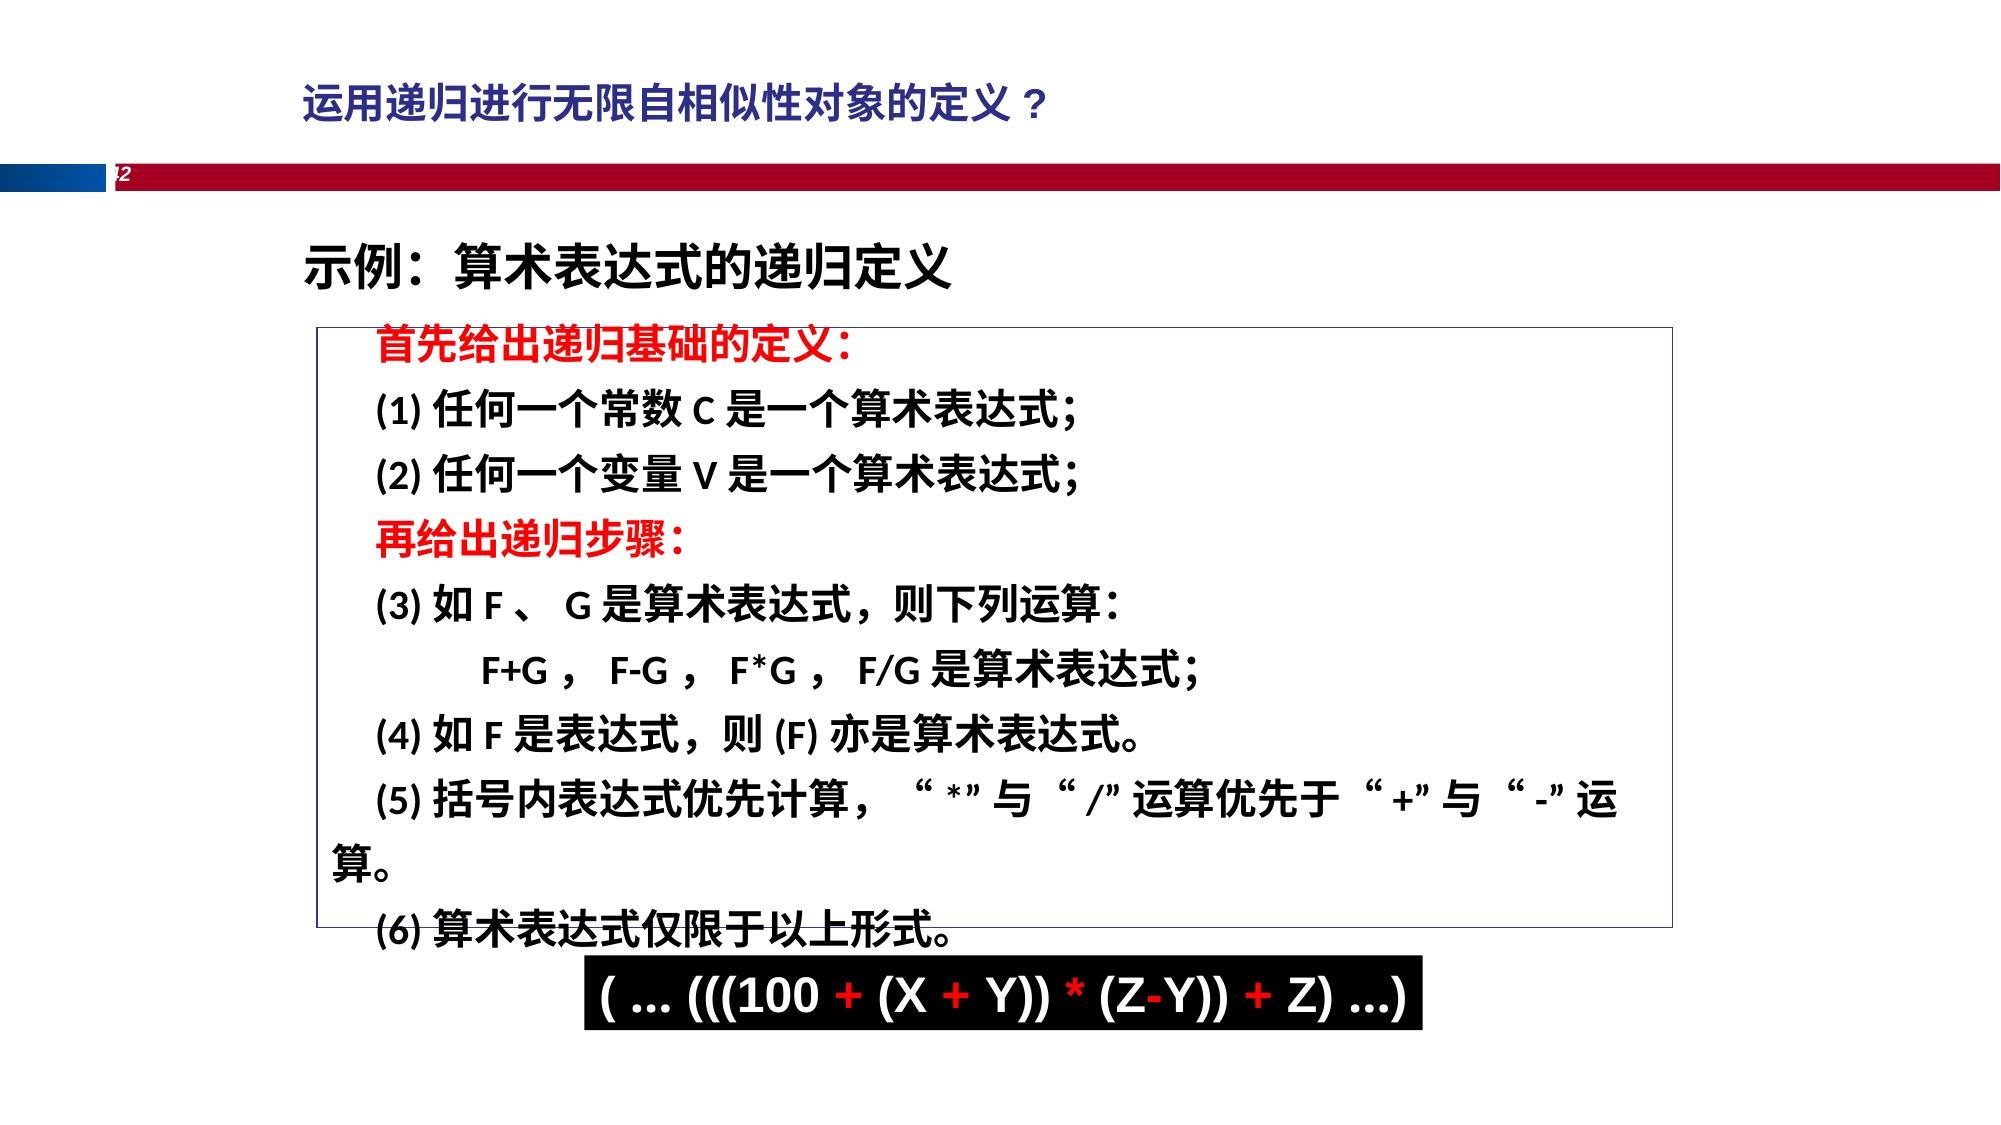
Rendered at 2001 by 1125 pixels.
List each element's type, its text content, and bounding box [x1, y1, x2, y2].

text_box 首先给出递归基础的定义： (1)任何一个常数C是一个算术表达式； (2)任何一个变量V是一个算术表达式； 再给出递归步骤： (3)如F、G是算术表达式，则下列运算： F+G，F-G，F*G，F/G是算术表达式； (4)如F是表达式，则(F)亦是算术表达式。 (5)括号内表达式优先计算，“*”与“/”运算优先于“+”与“-”运算。 (6)算术表达式仅限于以上形式。 [316, 327, 1673, 928]
text_box ( … (((100 + (X + Y)) * (Z-Y)) + Z) …) [584, 955, 1423, 1031]
text_box 运用递归进行无限自相似性对象的定义? [287, 59, 1063, 134]
text_box 示例：算术表达式的递归定义 [289, 204, 1676, 303]
